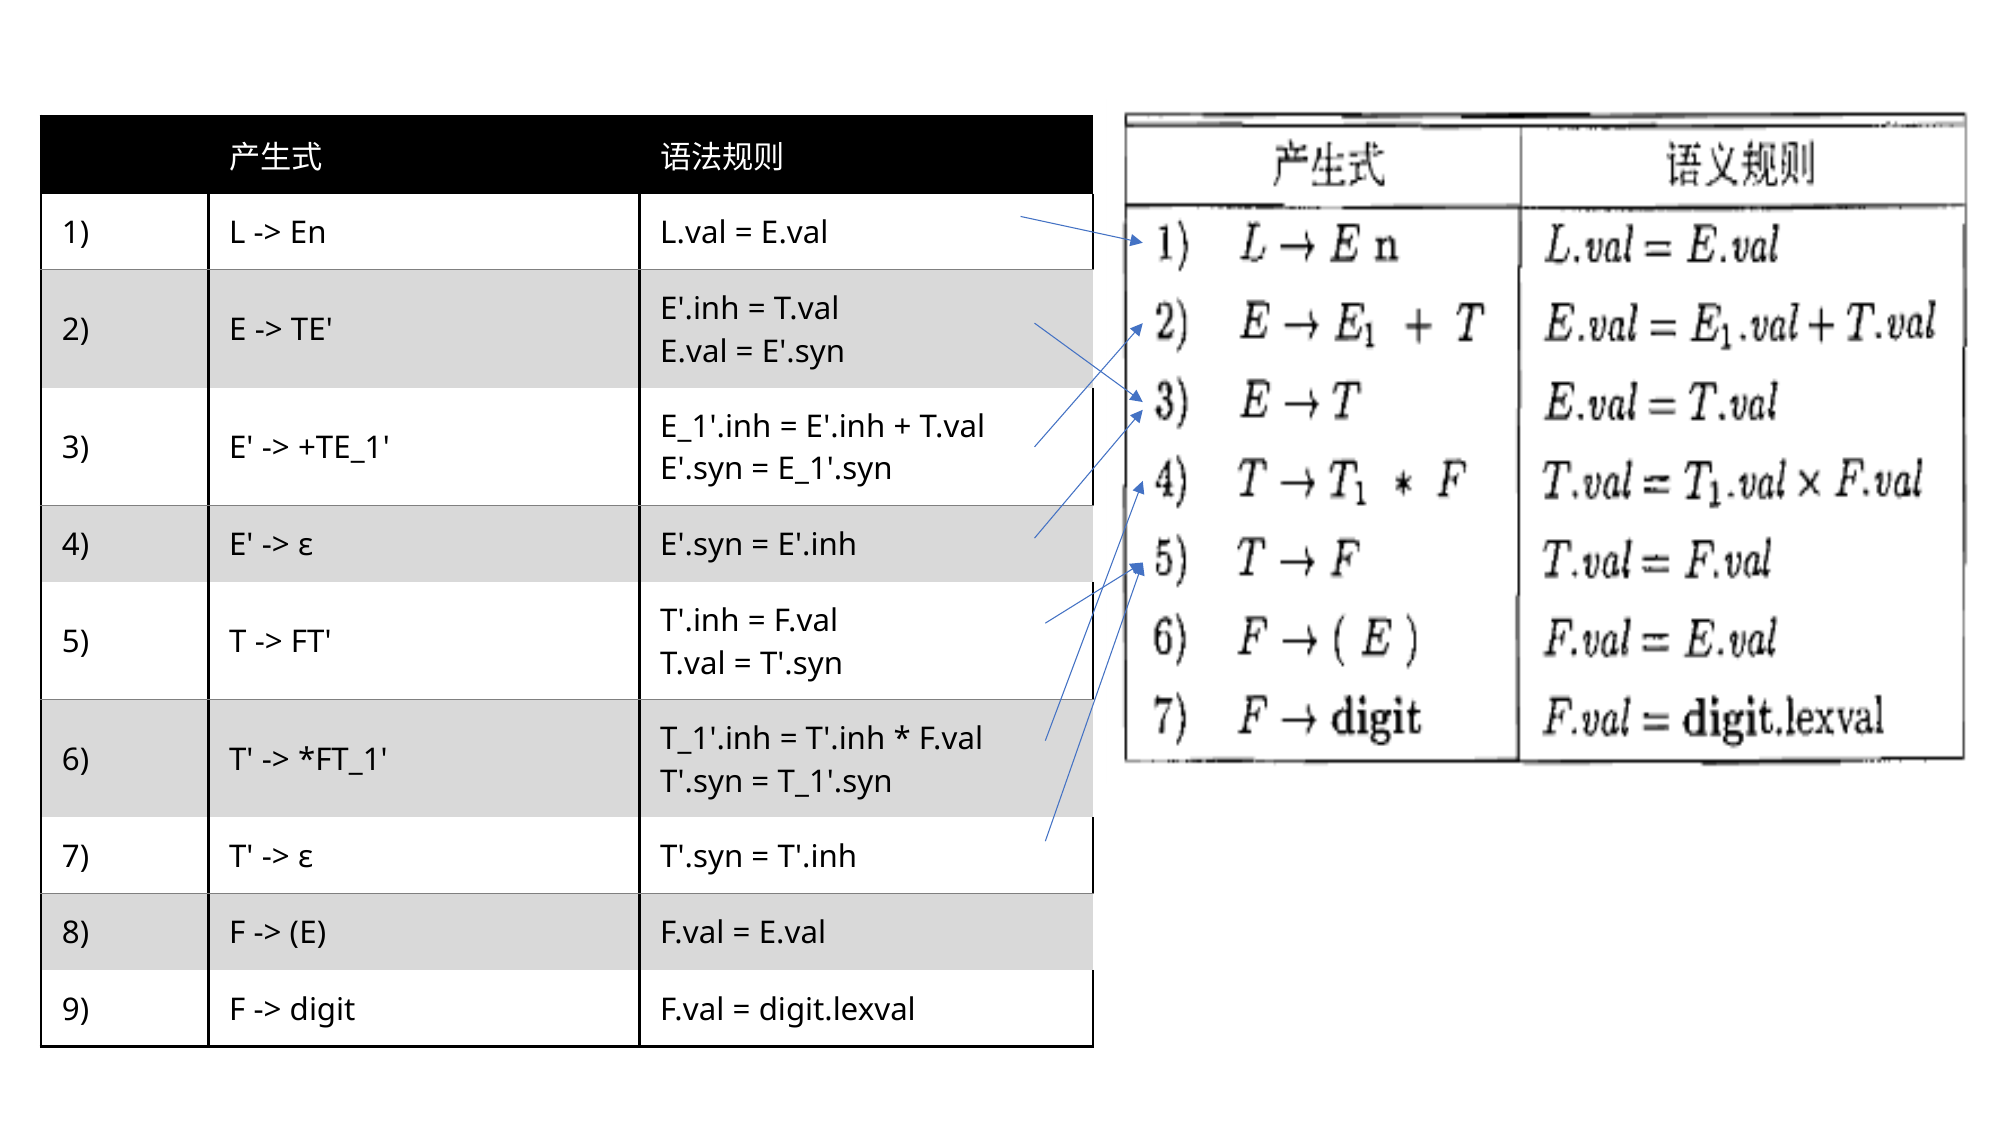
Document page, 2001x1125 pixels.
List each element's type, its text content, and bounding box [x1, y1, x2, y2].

table_cell T'.inh = F.val T.val = T'.syn [641, 582, 1045, 699]
table_cell 5) [42, 582, 207, 699]
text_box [1045, 562, 1143, 842]
picture [1104, 99, 1988, 784]
table_cell T' -> *FT_1' [210, 700, 638, 817]
table_header 产生式 [208, 117, 639, 194]
table_cell E_1'.inh = E'.inh + T.val E'.syn = E_1'.syn [641, 388, 1034, 505]
table_cell L.val = E.val [641, 194, 1092, 269]
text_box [1034, 403, 1143, 409]
table_cell F -> (E) [210, 894, 638, 970]
table_cell F.val = digit.lexval [641, 970, 1092, 1045]
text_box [1020, 216, 1143, 243]
table_cell E'.syn = E'.inh [641, 506, 1045, 582]
table_cell L -> En [210, 194, 638, 269]
table_cell 4) [42, 506, 207, 582]
table_cell 7) [42, 817, 207, 893]
table_cell 1) [42, 194, 207, 269]
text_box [1045, 480, 1143, 562]
table_cell 8) [42, 894, 207, 970]
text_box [1034, 409, 1143, 539]
table_cell T_1'.inh = T'.inh * F.val T'.syn = T_1'.syn [641, 700, 1045, 817]
table_cell T'.syn = T'.inh [641, 817, 1092, 893]
table_cell F.val = E.val [641, 894, 1093, 970]
table_cell 6) [42, 700, 207, 817]
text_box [1034, 323, 1143, 403]
table_cell E' -> +TE_1' [210, 388, 638, 505]
table_cell 2) [42, 270, 207, 388]
table_cell E -> TE' [210, 270, 638, 388]
table_cell 9) [42, 970, 207, 1045]
table_cell T' -> ε [210, 817, 638, 893]
table_cell E'.inh = T.val E.val = E'.syn [641, 270, 1093, 388]
table_header [42, 117, 208, 194]
table_cell T -> FT' [210, 582, 638, 699]
table_cell F -> digit [210, 970, 638, 1045]
table_header 语法规则 [639, 117, 1093, 194]
table_cell E' -> ε [210, 506, 638, 582]
table_cell 3) [42, 388, 207, 505]
